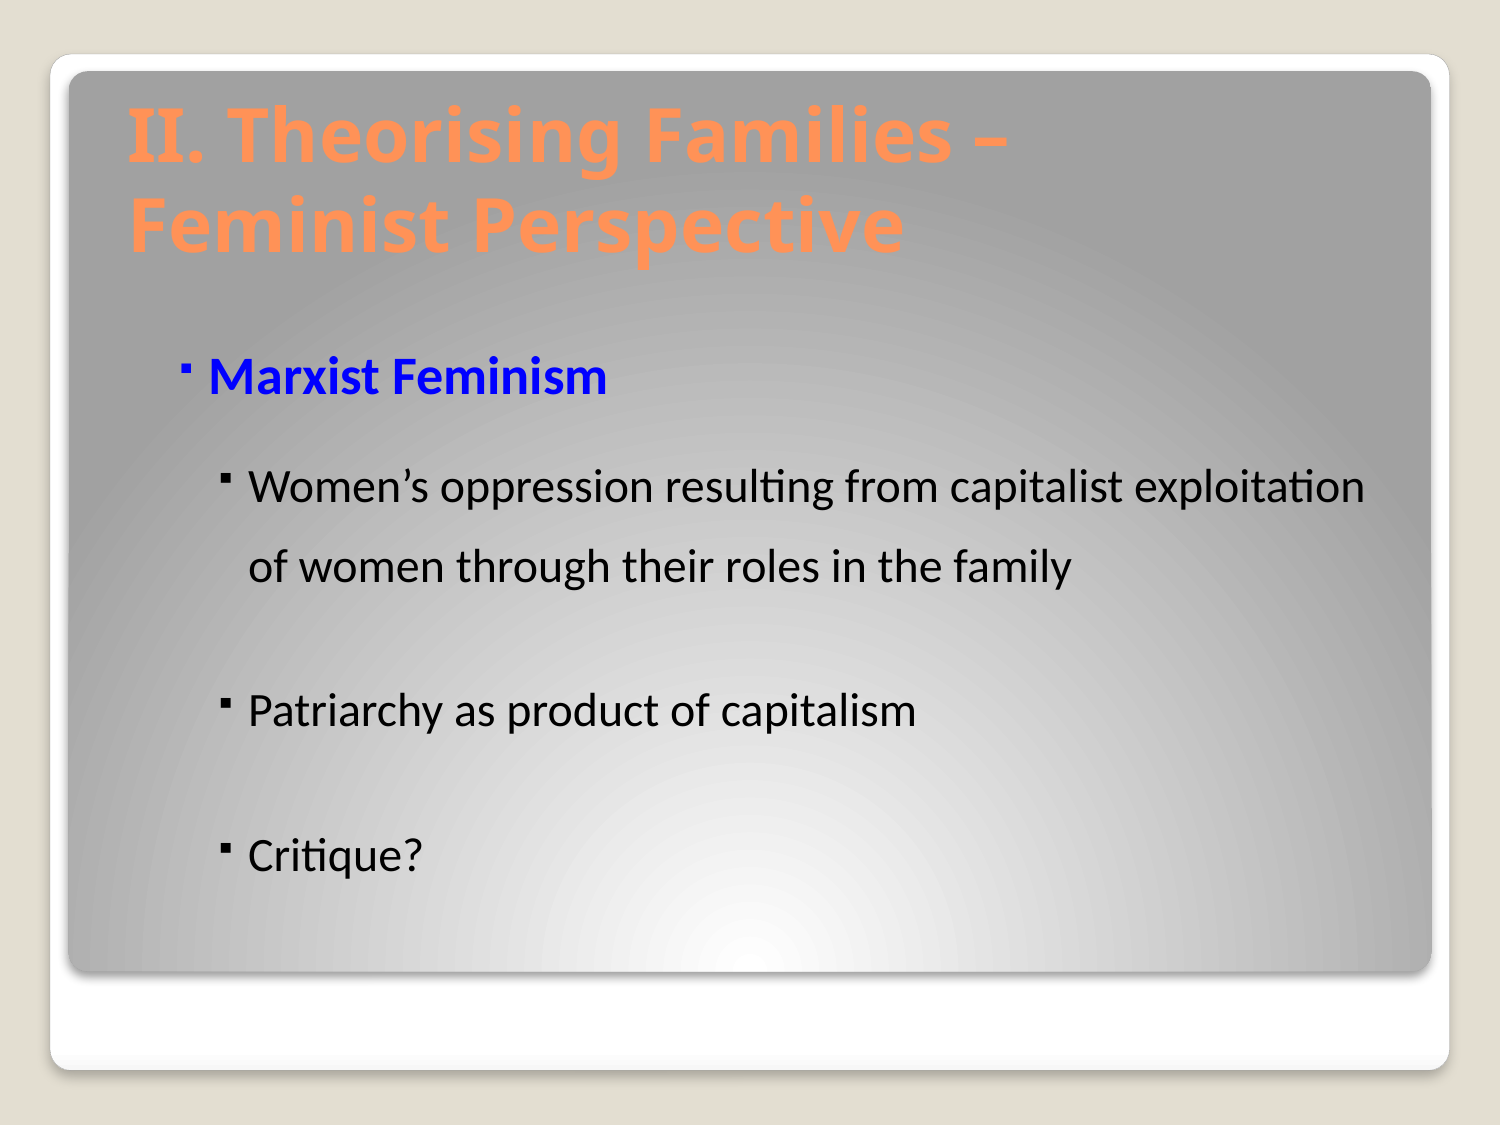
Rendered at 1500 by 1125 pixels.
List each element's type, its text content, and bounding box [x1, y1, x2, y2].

title II. Theorising Families – Feminist Perspective [112, 62, 1350, 275]
list Marxist Feminism Women’s oppression resulting from capitalist exploitation of women through their roles in the family Patriarchy as product of capitalism Critique? [50, 324, 1425, 1125]
